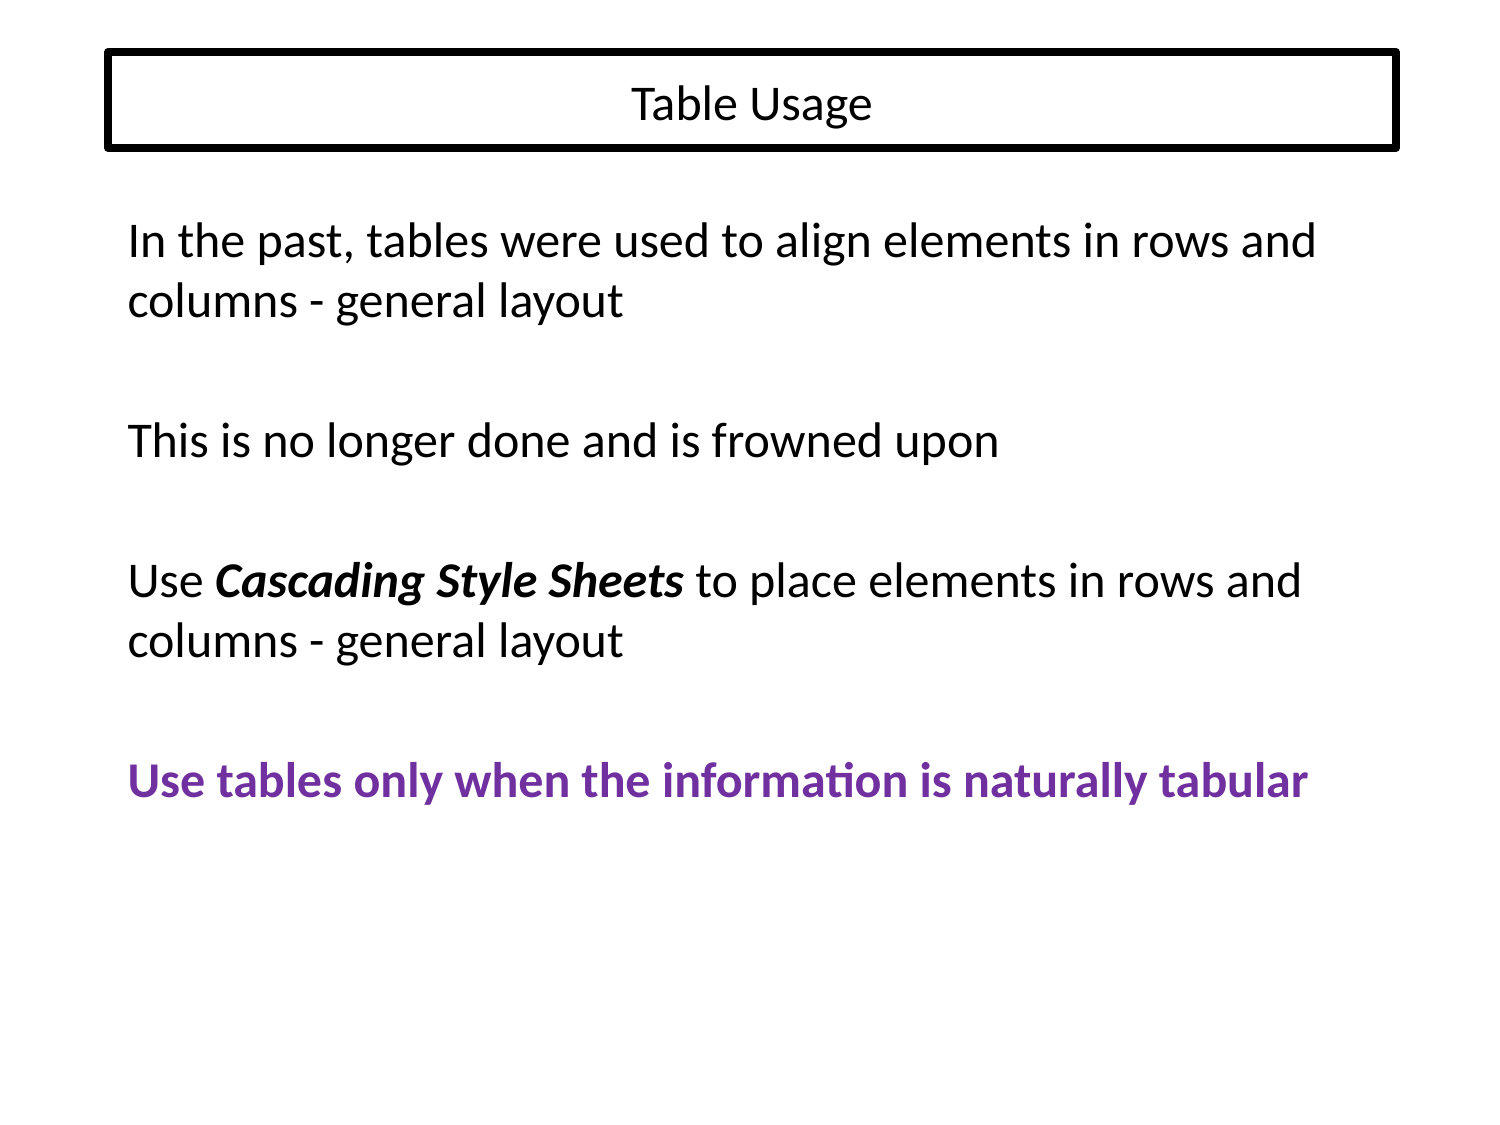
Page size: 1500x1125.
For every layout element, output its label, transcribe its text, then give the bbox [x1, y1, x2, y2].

title Table Usage [104, 48, 1400, 152]
list In the past, tables were used to align elements in rows and columns - general layout This is no longer done and is frowned upon Use Cascading Style Sheets to place elements in rows and columns - general layout Use tables only when the information is naturally tabular [112, 200, 1388, 875]
